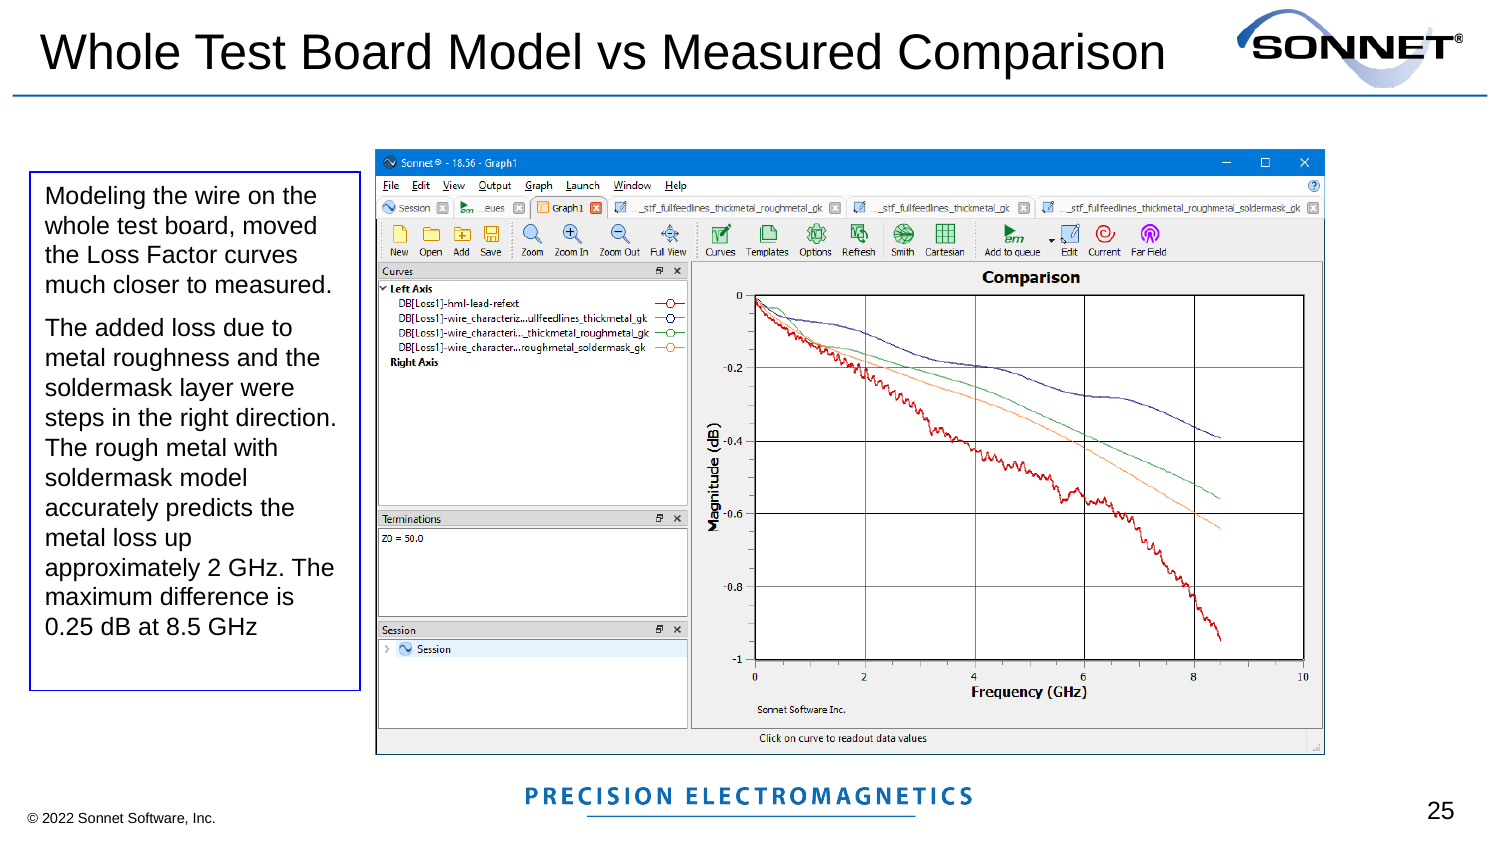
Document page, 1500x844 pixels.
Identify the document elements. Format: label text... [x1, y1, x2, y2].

text_box Modeling the wire on the whole test board, moved the Loss Factor curves much closer to measured. The added loss due to metal roughness and the soldermask layer were steps in the right direction. The rough metal with soldermask model accurately predicts the metal loss up approximately 2 GHz. The maximum difference is 0.25 dB at 8.5 GHz [29, 171, 360, 691]
title Whole Test Board Model vs Measured Comparison [24, 12, 1375, 85]
picture [524, 783, 976, 817]
picture [1237, 9, 1463, 88]
picture [374, 149, 1325, 755]
